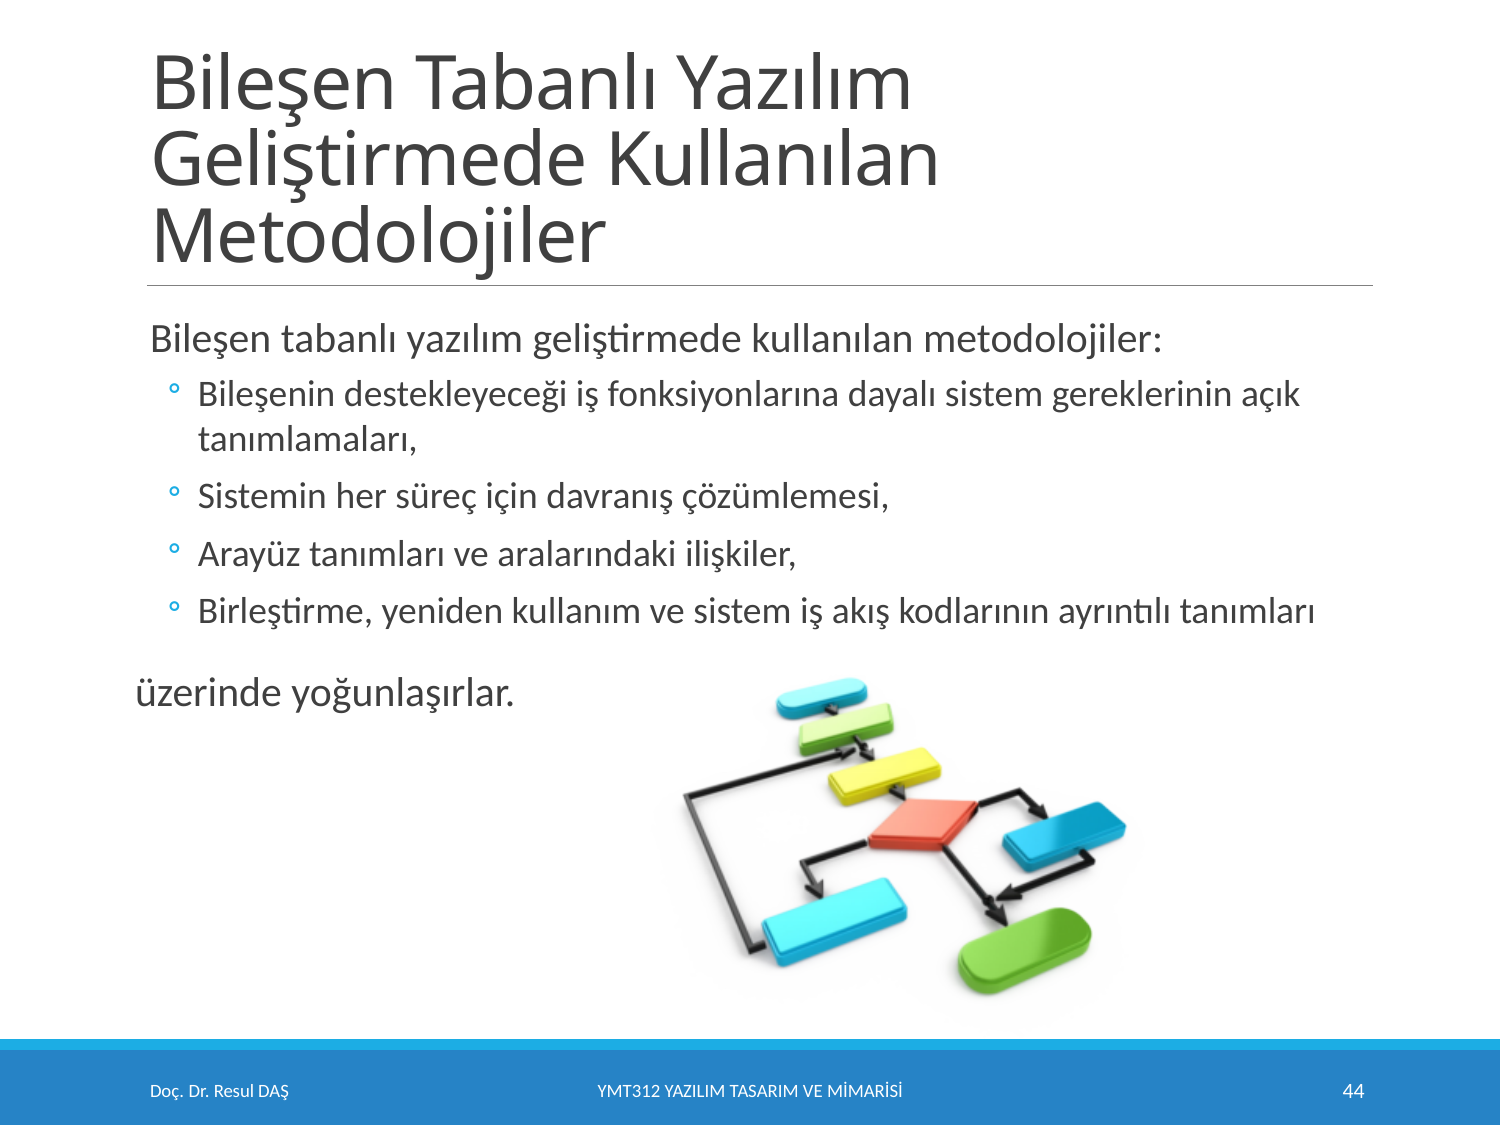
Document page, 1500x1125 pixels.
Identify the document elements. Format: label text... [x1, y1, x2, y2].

slide_number Doç. Dr. Resul DAŞ [135, 1059, 440, 1120]
list Bileşen tabanlı yazılım geliştirmede kullanılan metodolojiler: Bileşenin destekleyeceği iş fonksiyonlarına dayalı sistem gereklerinin açık tanımlamaları, Sistemin her süreç için davranış çözümlemesi, Arayüz tanımları ve aralarındaki ilişkiler, Birleştirme, yeniden kullanım ve sistem iş akış kodlarının ayrıntılı tanımları üzerinde yoğunlaşırlar. [135, 302, 1373, 963]
picture [631, 632, 1190, 1051]
slide_number 44 [1218, 1059, 1380, 1120]
footer YMT312 Yazılım Tasarım ve Mimarisi [453, 1059, 1047, 1120]
title Bileşen Tabanlı Yazılım Geliştirmede Kullanılan Metodolojiler [135, 47, 1373, 285]
